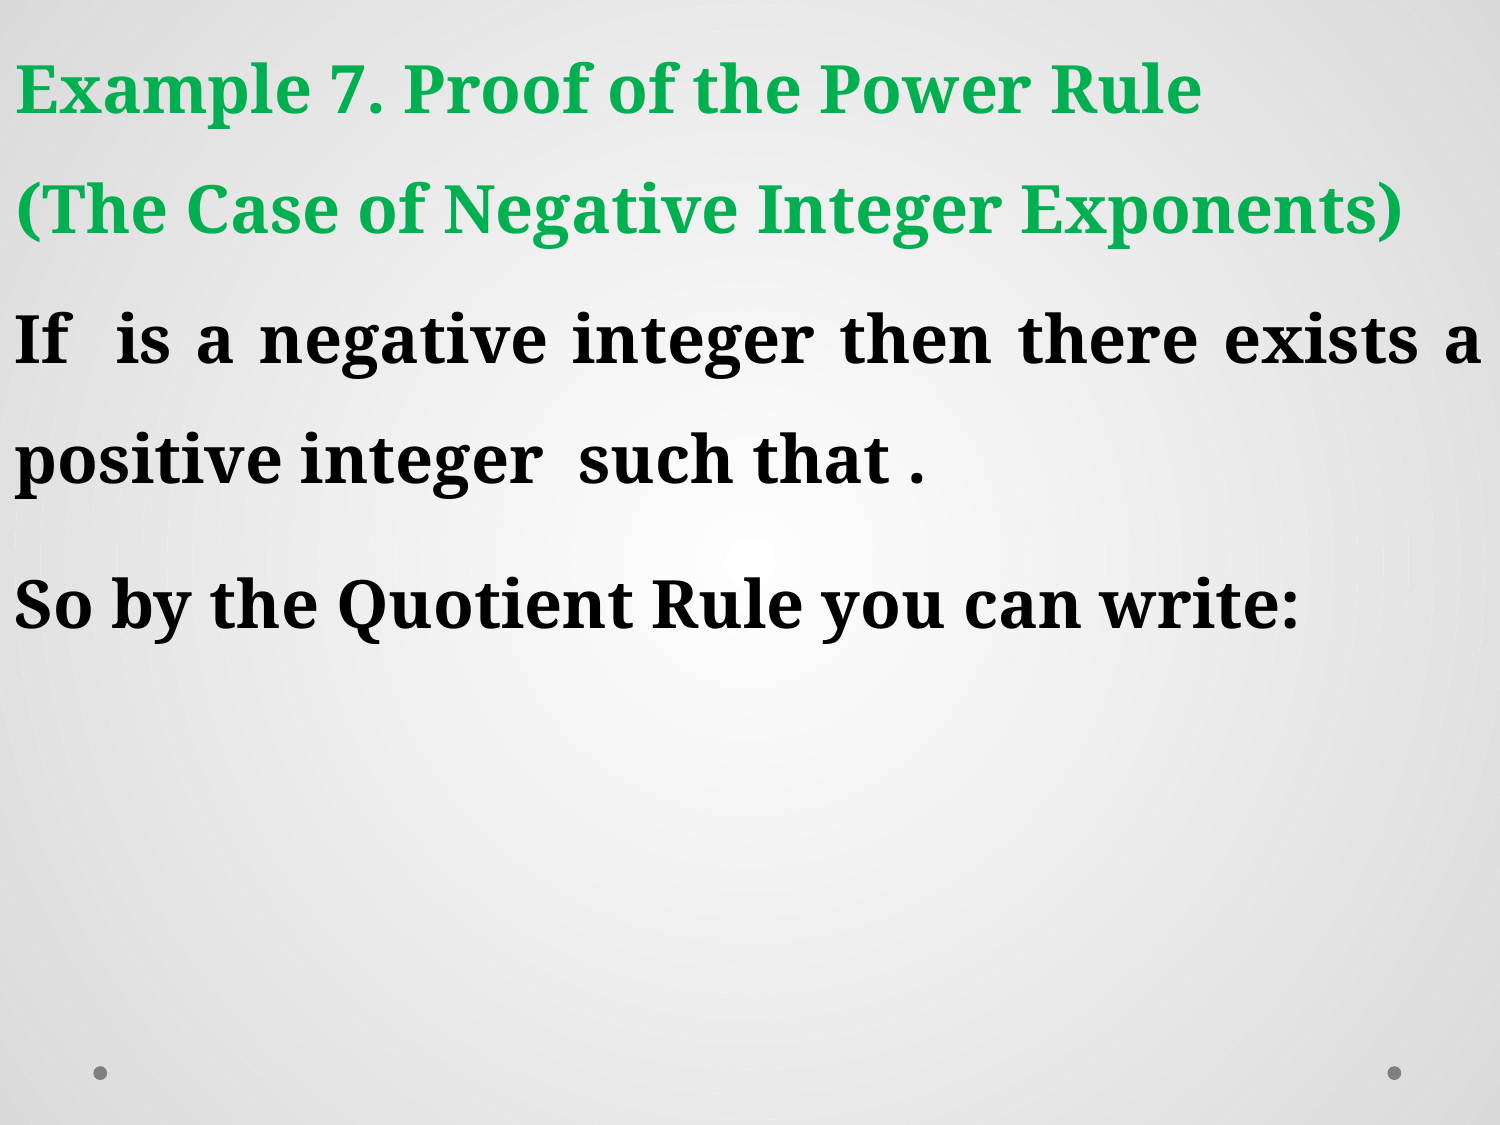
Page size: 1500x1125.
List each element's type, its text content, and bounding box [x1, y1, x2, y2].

text_box Example 7. Proof of the Power Rule (The Case of Negative Integer Exponents) [1, 0, 1500, 255]
